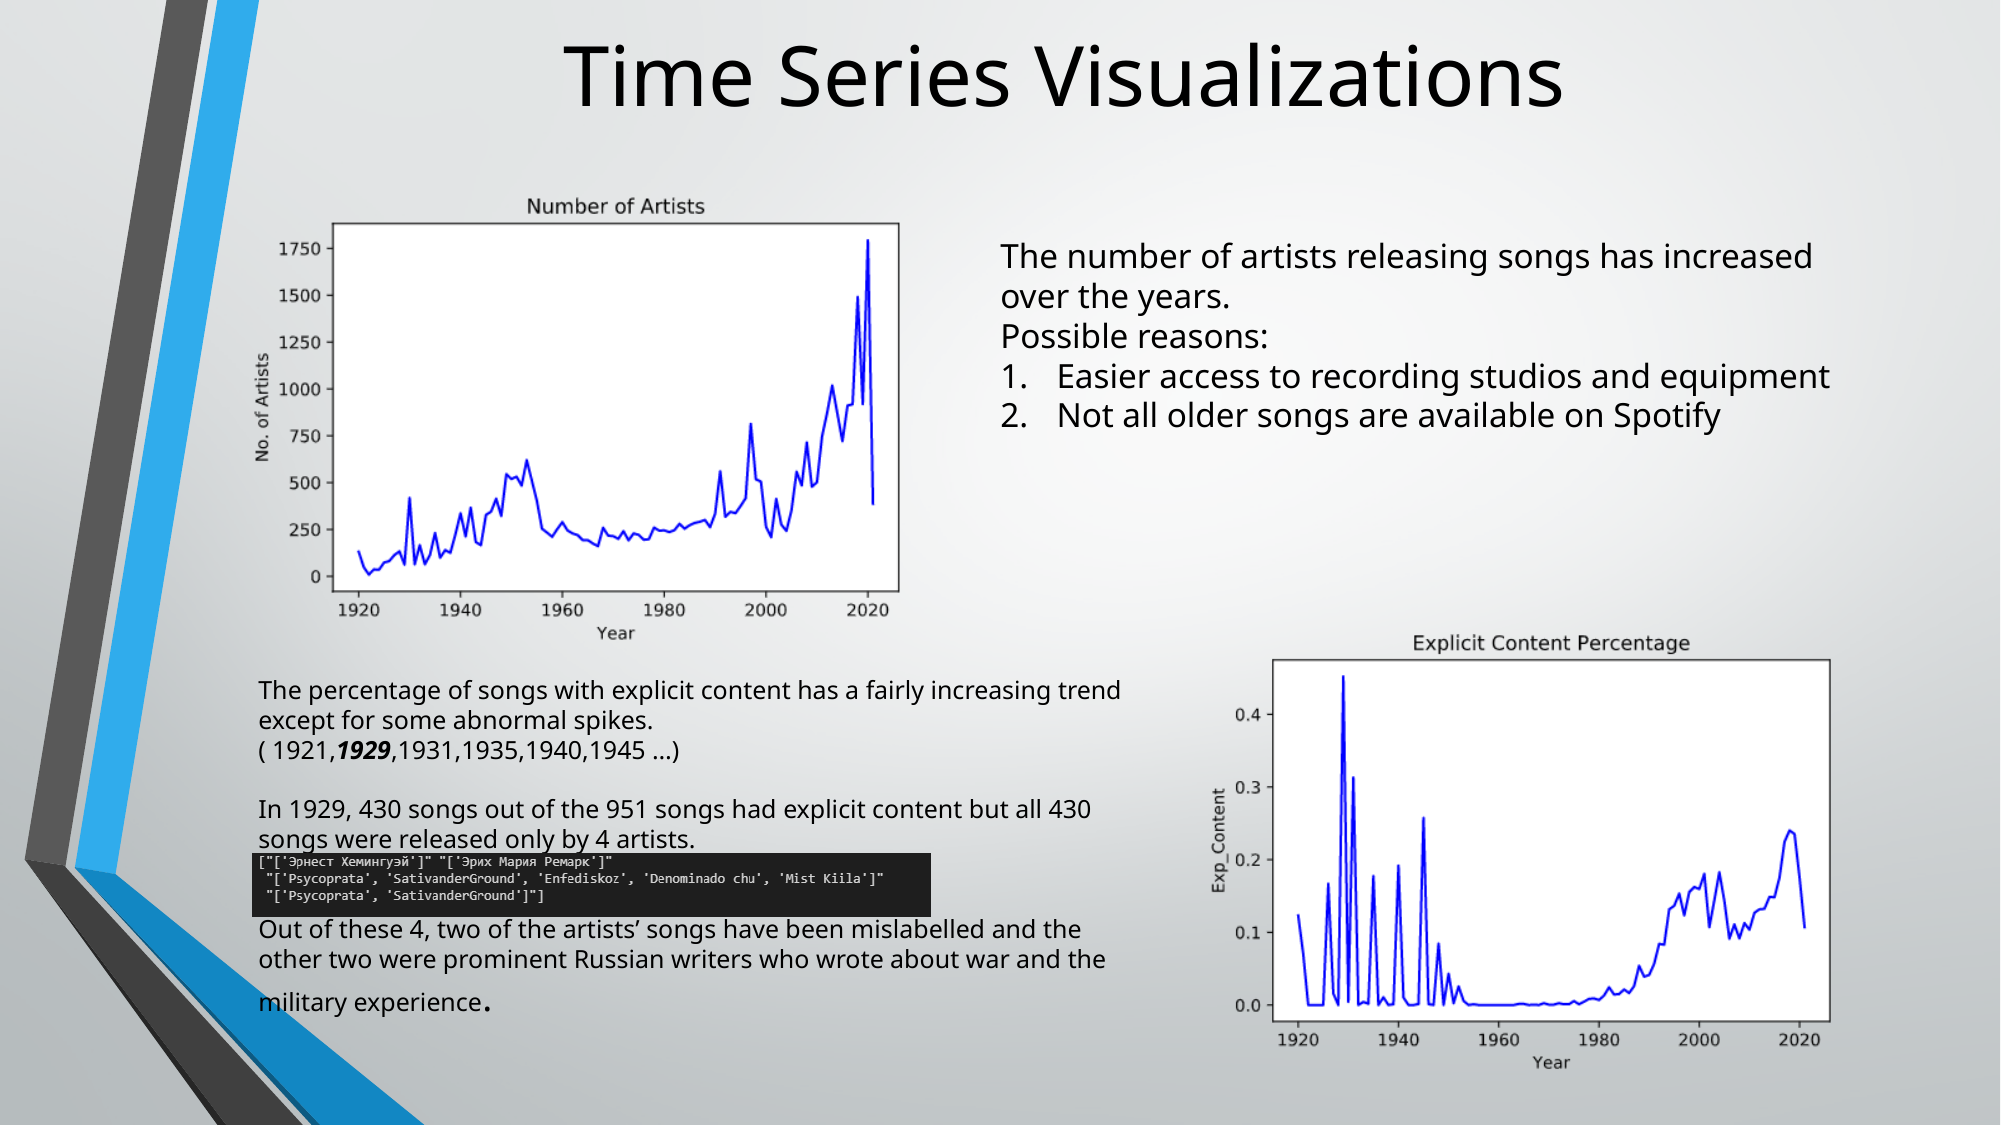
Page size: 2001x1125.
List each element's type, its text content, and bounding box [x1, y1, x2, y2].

text_box The number of artists releasing songs has increased over the years. Possible reasons: Easier access to recording studios and equipment Not all older songs are available on Spotify [985, 227, 1887, 442]
picture [243, 185, 912, 656]
text_box The percentage of songs with explicit content has a fairly increasing trend except for some abnormal spikes. ( 1921,1929,1931,1935,1940,1945 …) In 1929, 430 songs out of the 951 songs had explicit content but all 430 songs were released only by 4 artists. Out of these 4, two of the artists’ songs have been mislabelled and the other two were prominent Russian writers who wrote about war and the military experience. [243, 666, 1158, 1027]
picture [252, 853, 931, 918]
picture [1200, 622, 1843, 1085]
title Time Series Visualizations [243, 0, 1887, 147]
